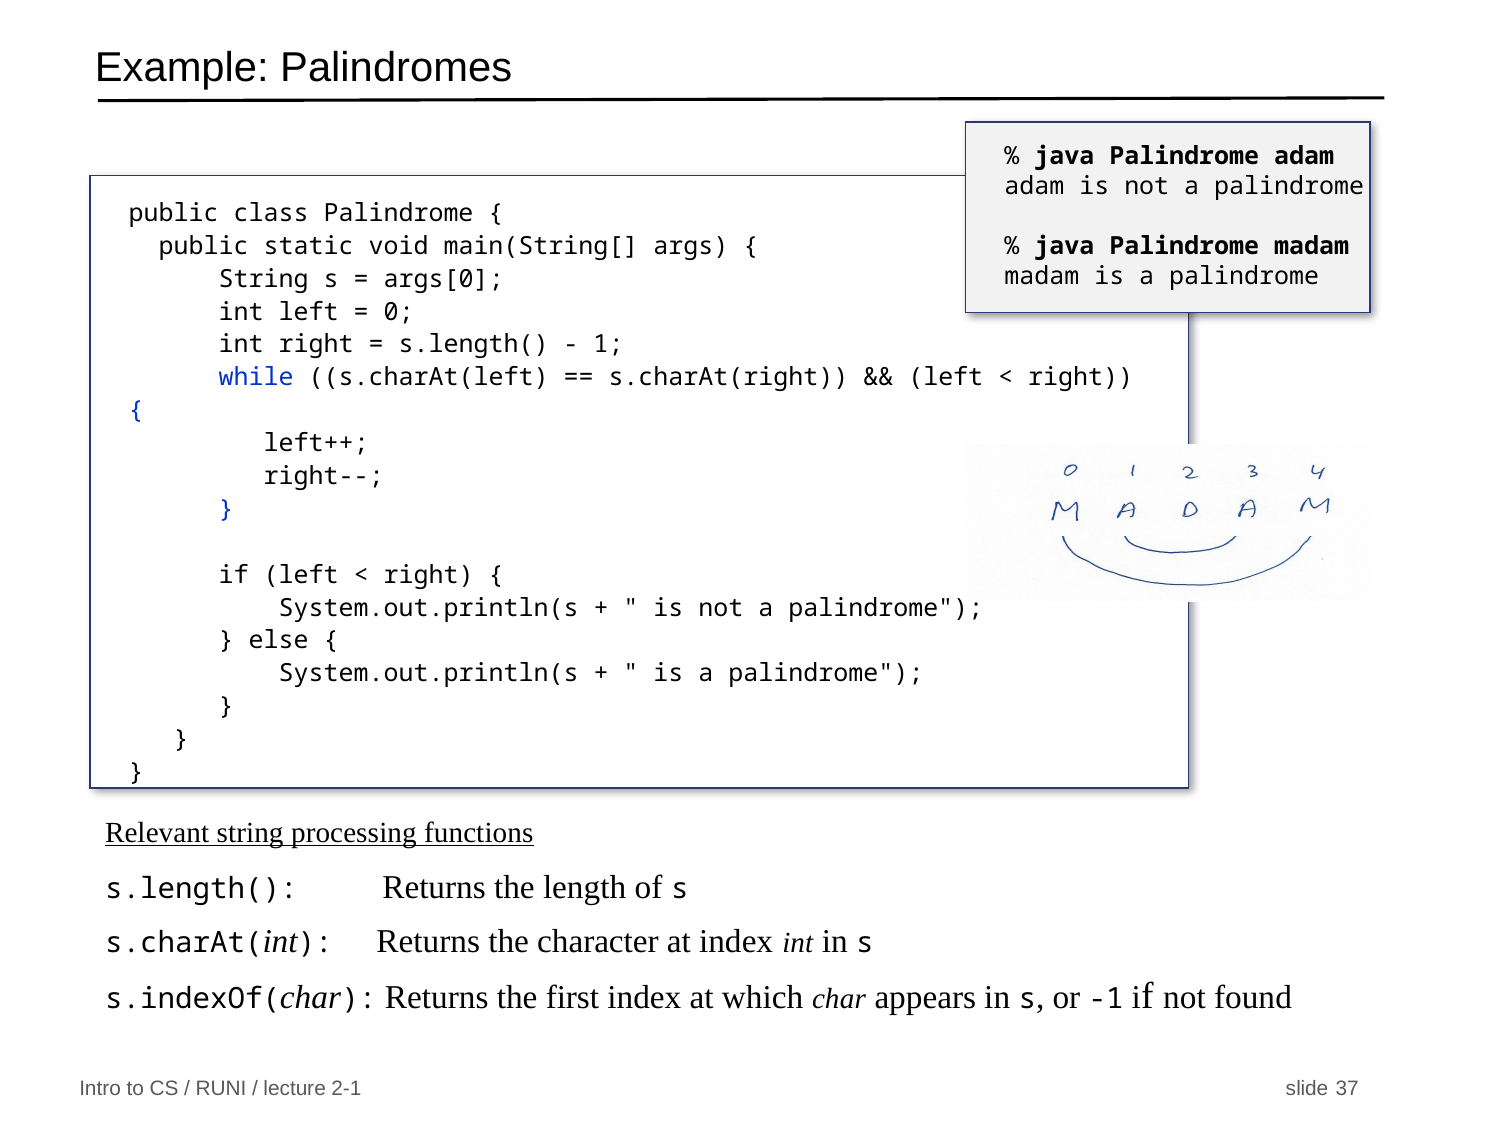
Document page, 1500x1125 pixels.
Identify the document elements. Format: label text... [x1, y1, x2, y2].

text_box % java Palindrome adam adam is not a palindrome % java Palindrome madam madam is a palindrome [965, 121, 1371, 313]
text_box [962, 443, 1373, 603]
title Example: Palindromes [79, 33, 1371, 109]
text_box Relevant string processing functions s.length(): Returns the length of s s.charAt(int): Returns the character at index int in s s.indexOf(char): Returns the first index at which char appears in s, or -1 if not found [89, 806, 1500, 982]
text_box public class Palindrome { public static void main(String[] args) { String s = args[0]; int left = 0; int right = s.length() - 1; while ((s.charAt(left) == s.charAt(right)) && (left < right)) { left++; right--; } if (left < right) { System.out.println(s + " is not a palindrome"); } else { System.out.println(s + " is a palindrome"); } } } [89, 175, 1189, 789]
